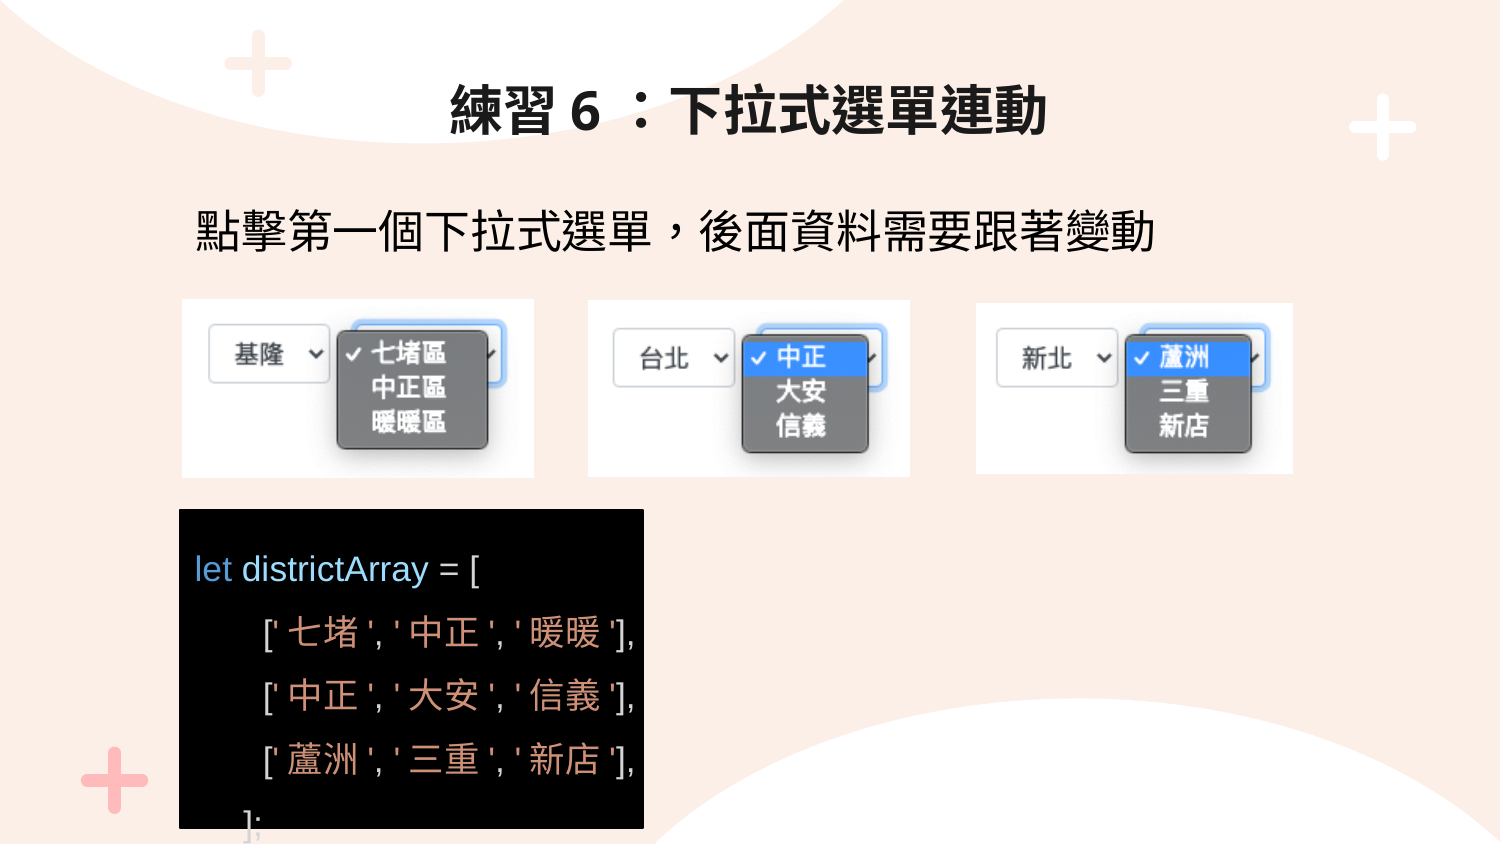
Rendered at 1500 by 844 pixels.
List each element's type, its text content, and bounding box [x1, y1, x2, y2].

text_box let districtArray = [ ['七堵', '中正', '暖暖'], ['中正', '大安', '信義'], ['蘆洲', '三重', '新店'], ]; [179, 509, 1307, 753]
title 練習6：下拉式選單連動 [115, 67, 1383, 163]
picture [976, 302, 1293, 474]
picture [588, 299, 910, 477]
picture [181, 299, 534, 478]
text_box [179, 753, 643, 829]
list 點擊第一個下拉式選單，後面資料需要跟著變動 [195, 172, 1420, 793]
